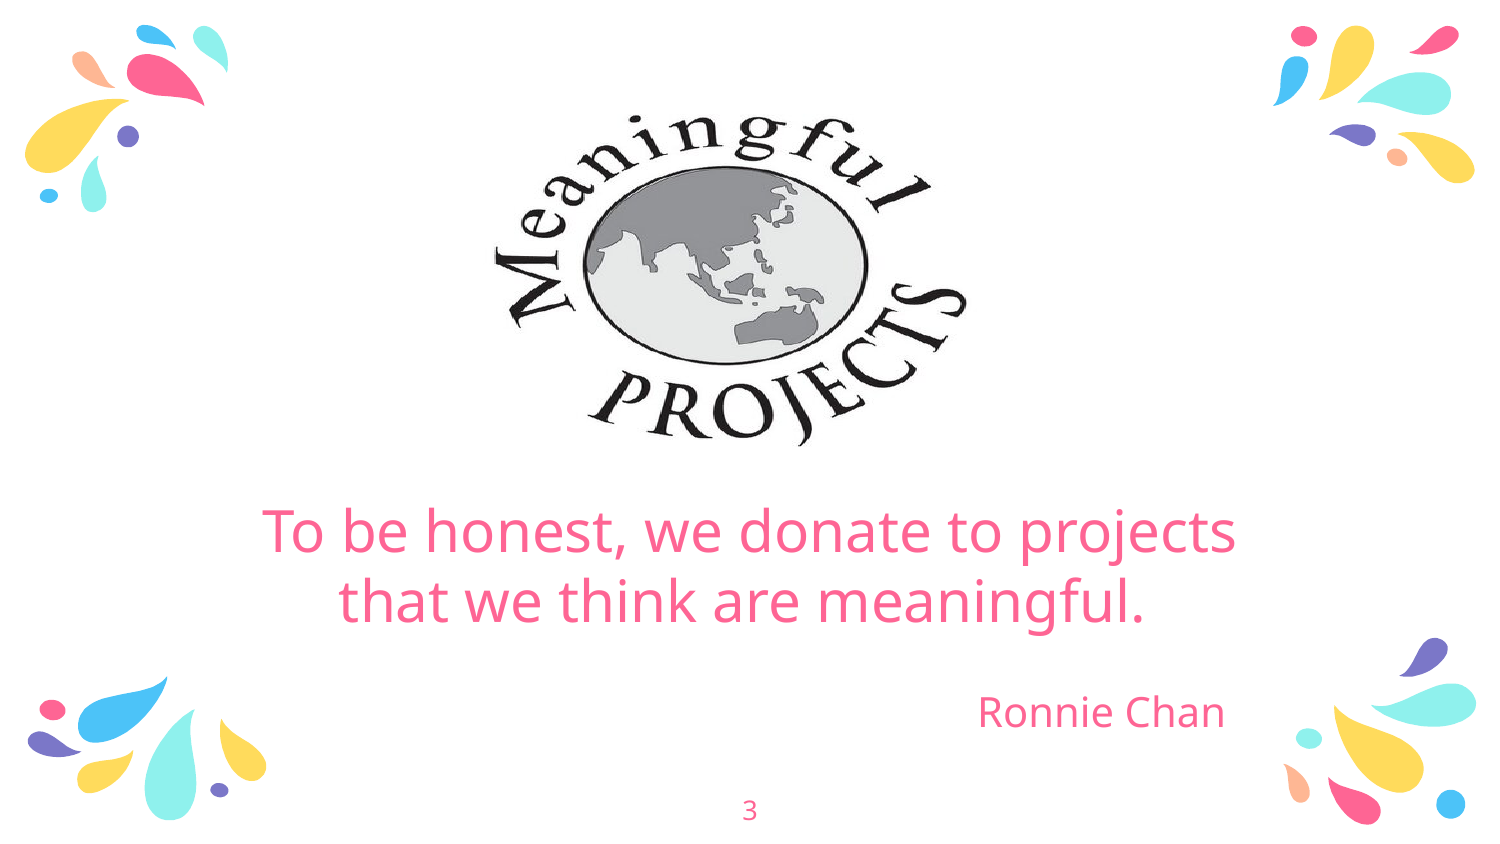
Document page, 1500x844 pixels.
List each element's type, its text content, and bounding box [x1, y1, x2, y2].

title Ronnie Chan [881, 659, 1322, 764]
slide_number 3 [705, 779, 795, 844]
picture [473, 99, 988, 455]
text_box To be honest, we donate to projects that we think are meaningful. [227, 486, 1273, 642]
